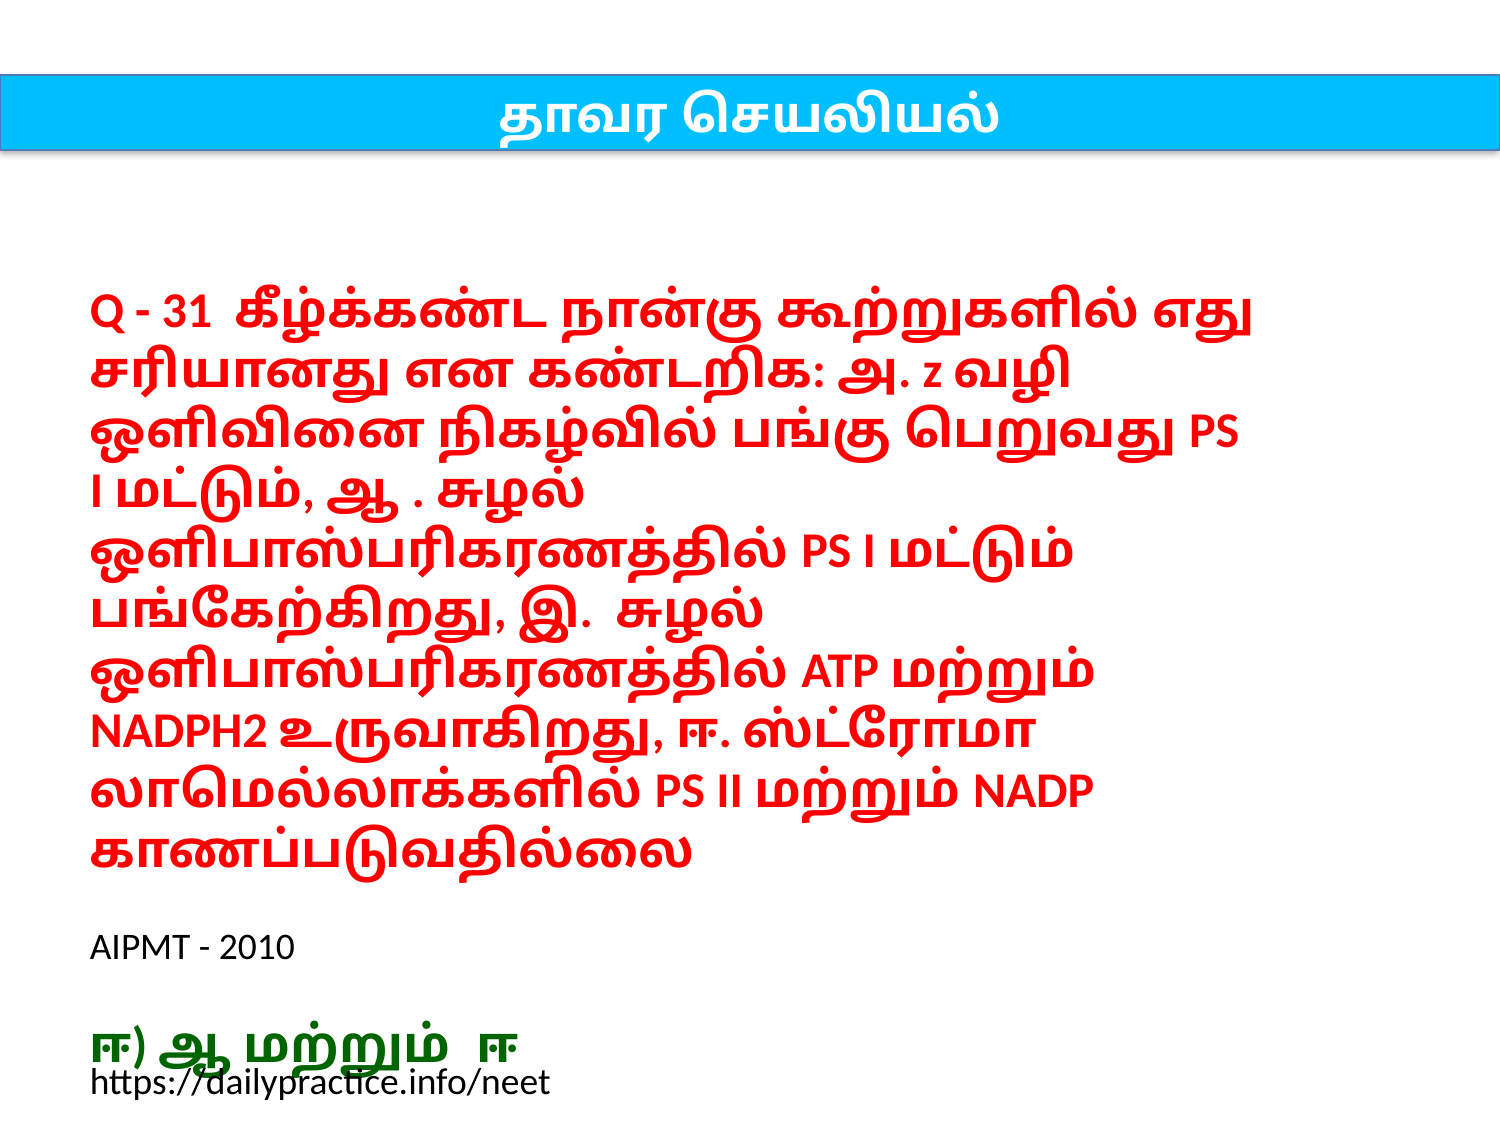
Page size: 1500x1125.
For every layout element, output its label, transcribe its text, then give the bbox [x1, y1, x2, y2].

text_box https://dailypractice.info/neet [74, 1049, 675, 1110]
text_box Q - 31 கீழ்க்கண்ட நான்கு கூற்றுகளில் எது சரியானது என கண்டறிக: அ. z வழி ஒளிவினை நிகழ்வில் பங்கு பெறுவது PS I மட்டும், ஆ . சுழல் ஒளிபாஸ்பரிகரணத்தில் PS I மட்டும் பங்கேற்கிறது, இ. சுழல் ஒளிபாஸ்பரிகரணத்தில் ATP மற்றும் NADPH2 உருவாகிறது, ஈ. ஸ்ட்ரோமா லாமெல்லாக்களில் PS II மற்றும் NADP காணப்படுவதில்லை AIPMT - 2010 ஈ) ஆ மற்றும் ஈ [74, 224, 1275, 1080]
text_box தாவர செயலியல் [0, 74, 1500, 151]
